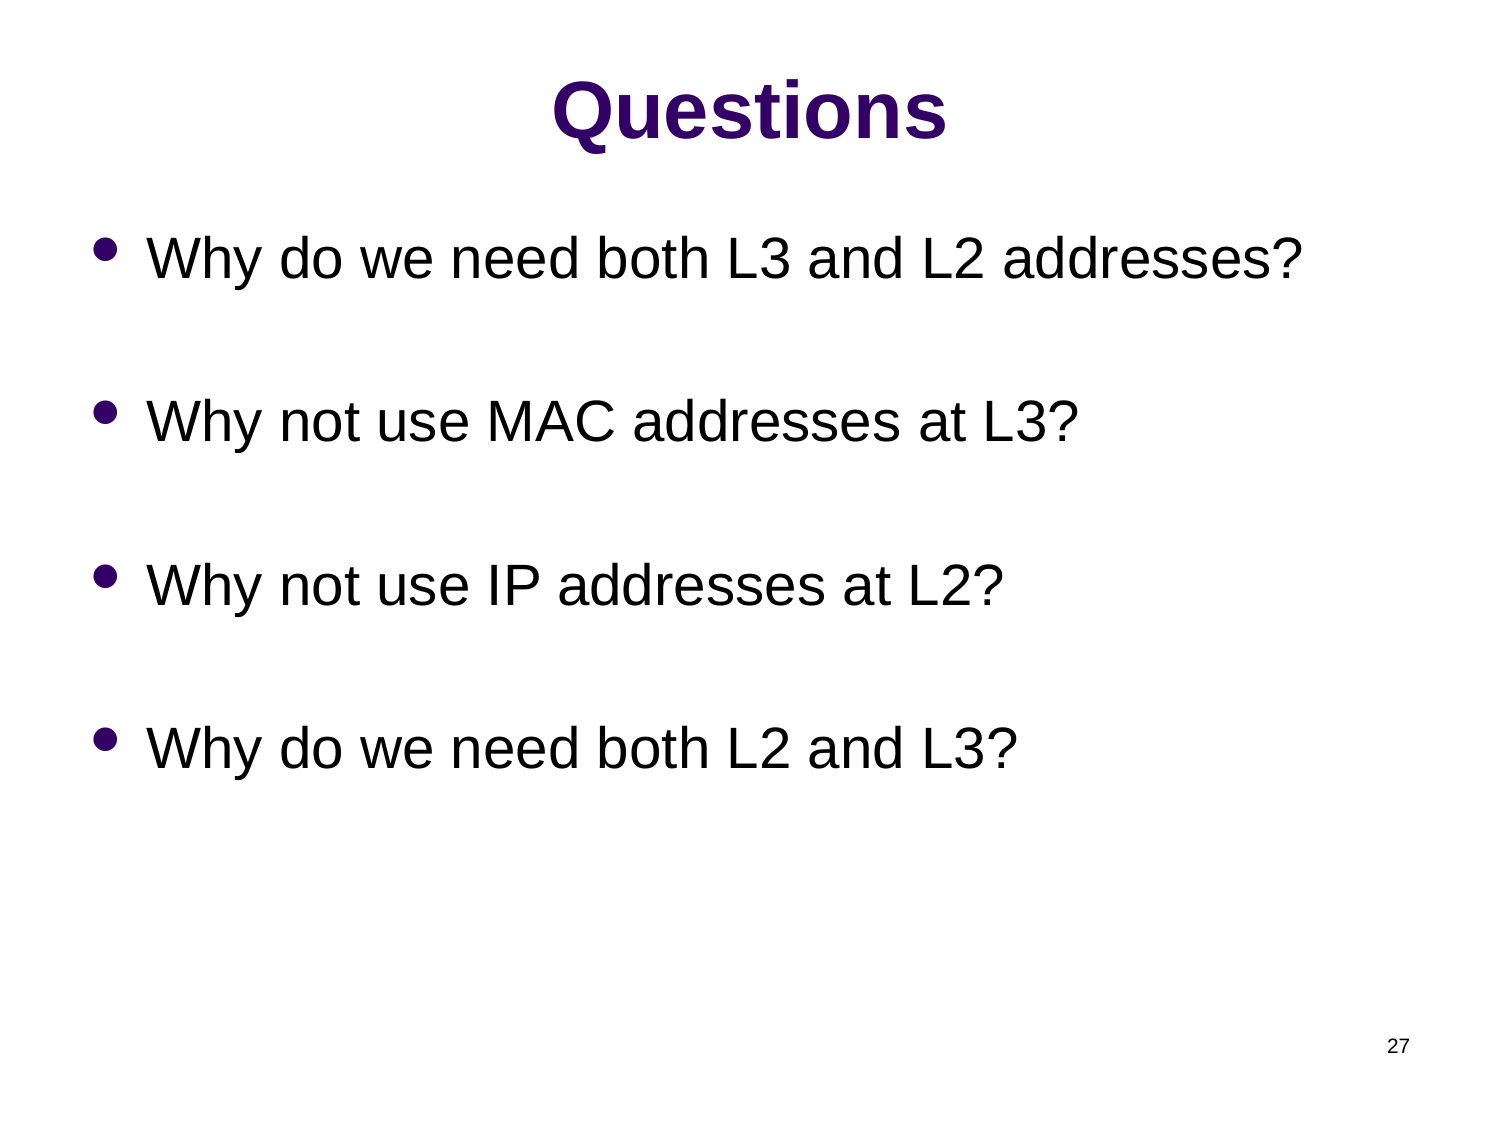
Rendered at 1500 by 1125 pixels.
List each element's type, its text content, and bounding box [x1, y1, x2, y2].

slide_number 27 [1074, 1024, 1426, 1101]
list Why do we need both L3 and L2 addresses? Why not use MAC addresses at L3? Why not use IP addresses at L2? Why do we need both L2 and L3? [75, 212, 1475, 1006]
title Questions [0, 20, 1500, 163]
